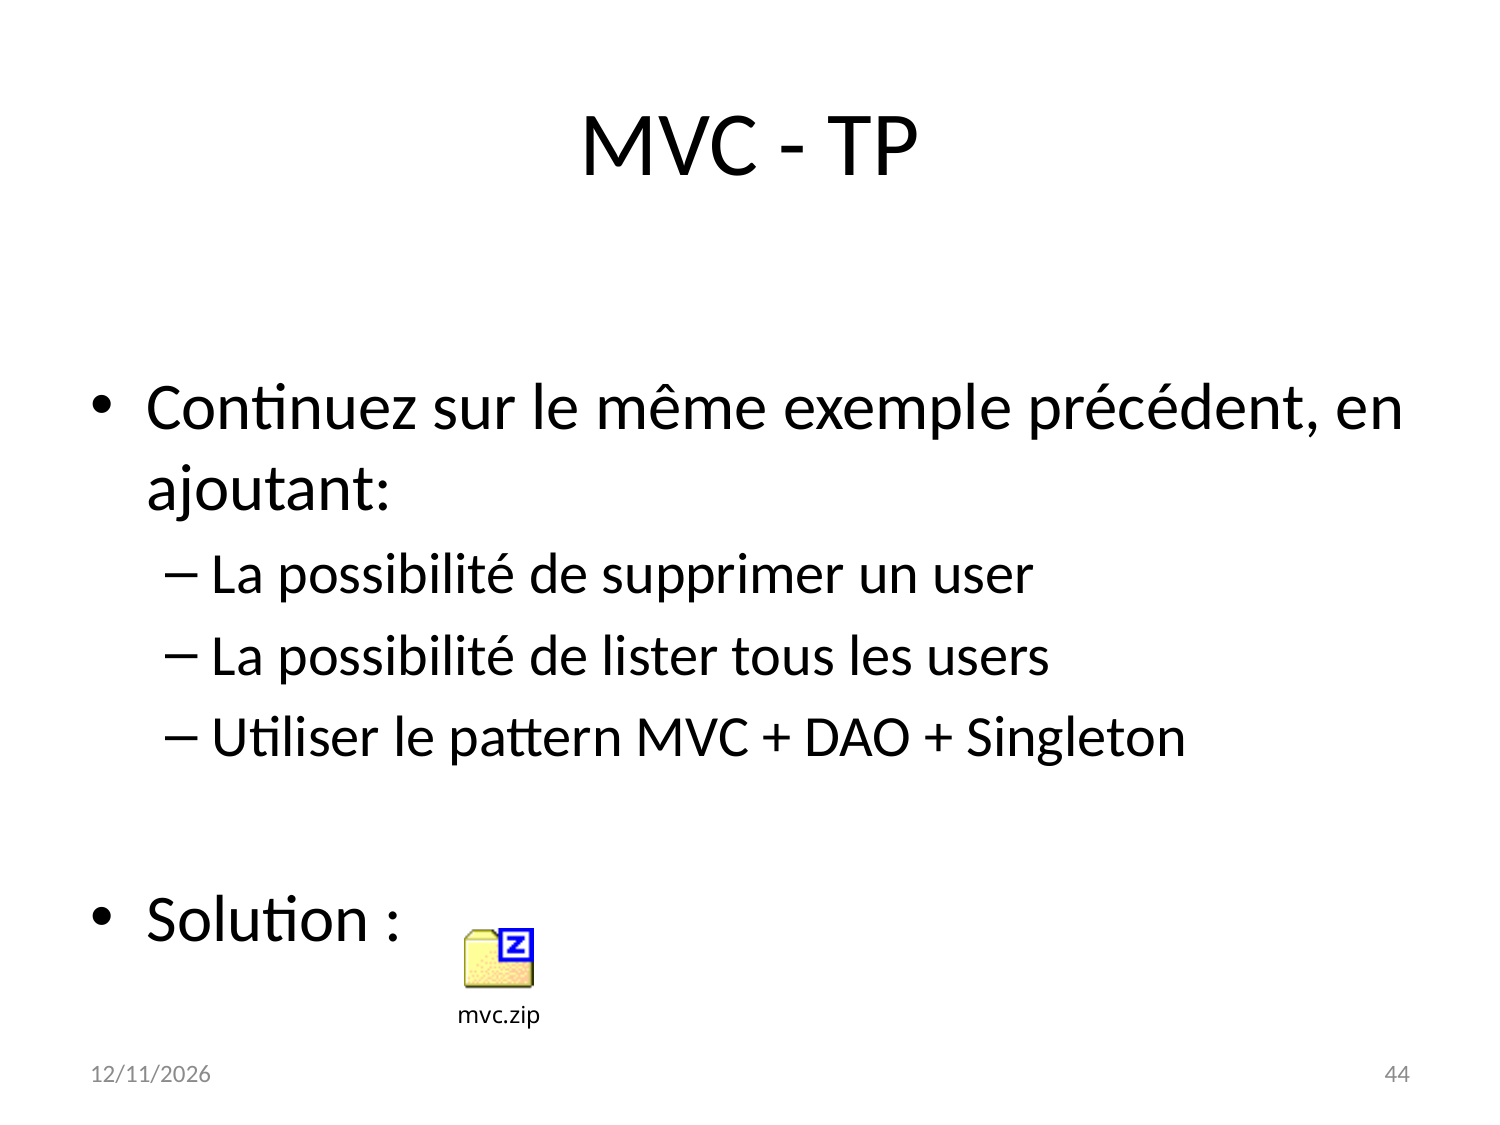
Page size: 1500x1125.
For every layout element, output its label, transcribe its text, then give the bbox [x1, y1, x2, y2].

slide_number 44 [1074, 1042, 1425, 1103]
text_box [449, 928, 547, 1036]
list Continuez sur le même exemple précédent, en ajoutant: La possibilité de supprimer un user La possibilité de lister tous les users Utiliser le pattern MVC + DAO + Singleton Solution : [75, 262, 1425, 1005]
title MVC - TP [75, 45, 1425, 233]
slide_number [75, 1042, 425, 1103]
